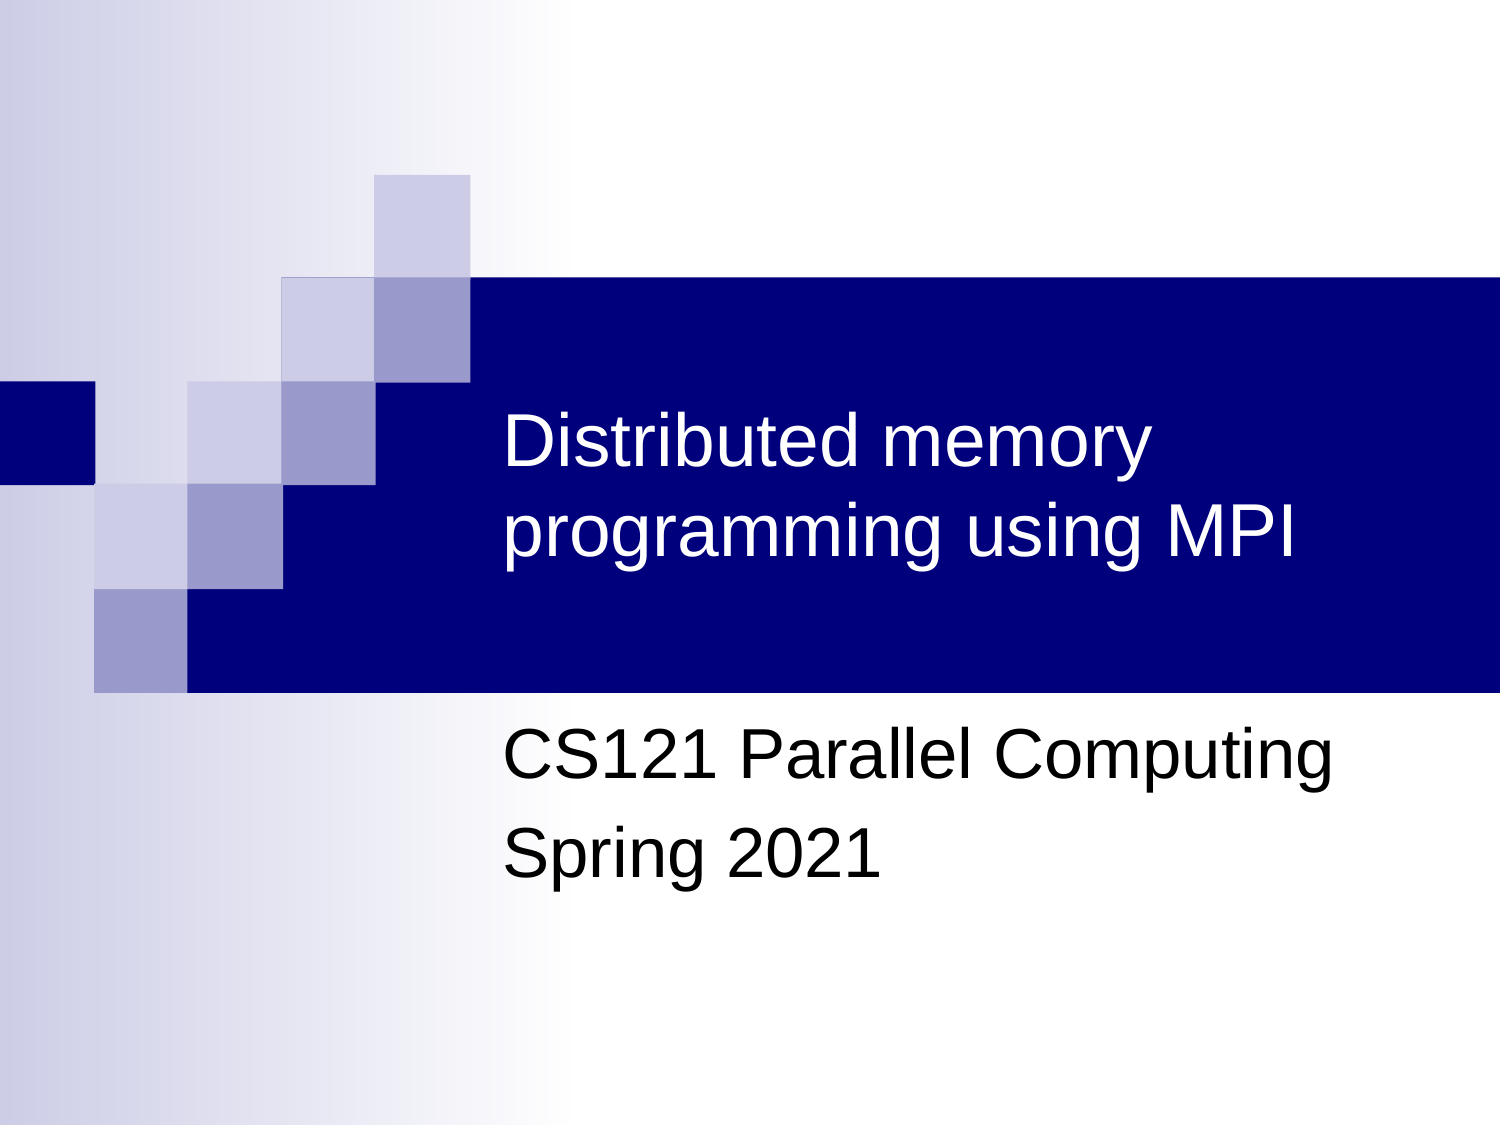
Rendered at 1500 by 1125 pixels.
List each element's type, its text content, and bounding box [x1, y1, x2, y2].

title Distributed memory programming using MPI [487, 299, 1500, 663]
subtitle CS121 Parallel Computing Spring 2021 [487, 699, 1475, 988]
